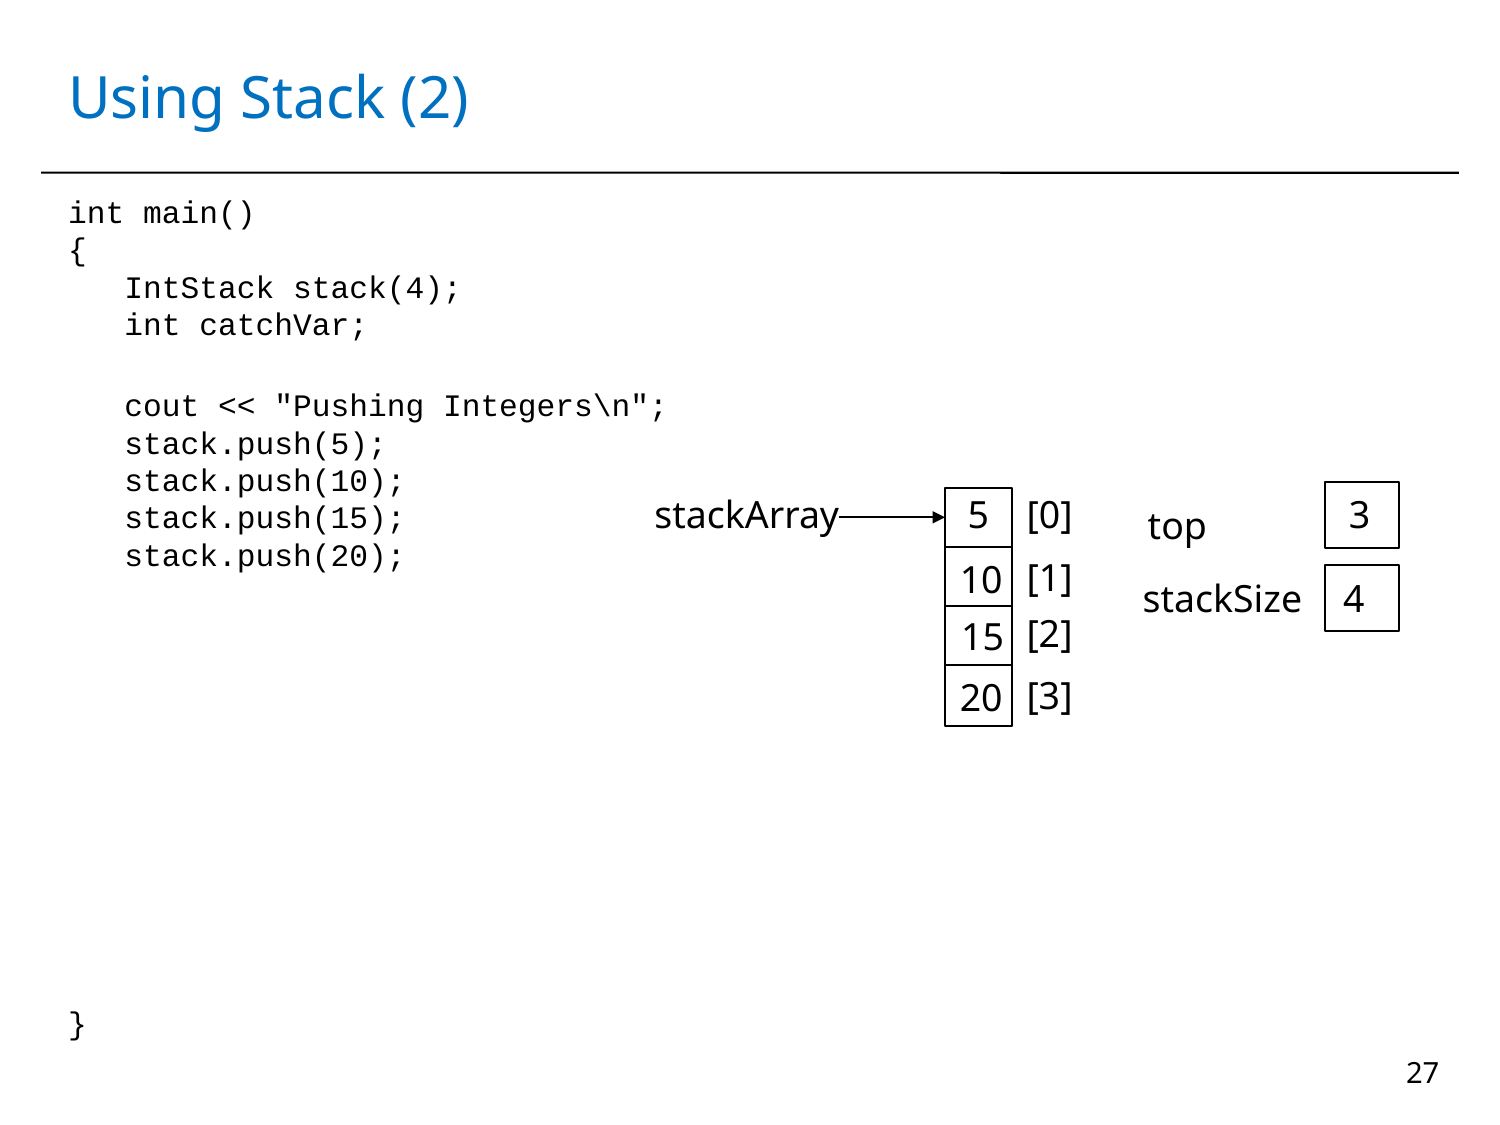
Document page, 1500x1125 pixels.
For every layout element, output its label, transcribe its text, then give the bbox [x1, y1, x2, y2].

text_box [0] [1011, 483, 1119, 544]
list int main() { IntStack stack(4); int catchVar; cout << "Pushing Integers\n"; stack.push(5); stack.push(10); stack.push(15); stack.push(20); } [52, 184, 1448, 1024]
text_box [1323, 480, 1401, 550]
text_box 20 [945, 666, 1019, 727]
text_box [3] [1019, 664, 1094, 725]
text_box stackArray [639, 483, 865, 544]
text_box 10 [945, 548, 1019, 605]
text_box top [1132, 494, 1247, 555]
text_box 4 [1328, 567, 1411, 628]
text_box [1323, 563, 1401, 633]
slide_number 27 [1104, 1046, 1455, 1125]
text_box 15 [946, 605, 1020, 666]
text_box stackSize [1127, 568, 1323, 628]
text_box [1] [1013, 546, 1119, 606]
title Using Stack (2) [52, 30, 1448, 159]
text_box 5 [952, 484, 1018, 544]
text_box 3 [1333, 483, 1399, 543]
text_box [2] [1019, 602, 1094, 662]
text_box [943, 486, 1015, 550]
